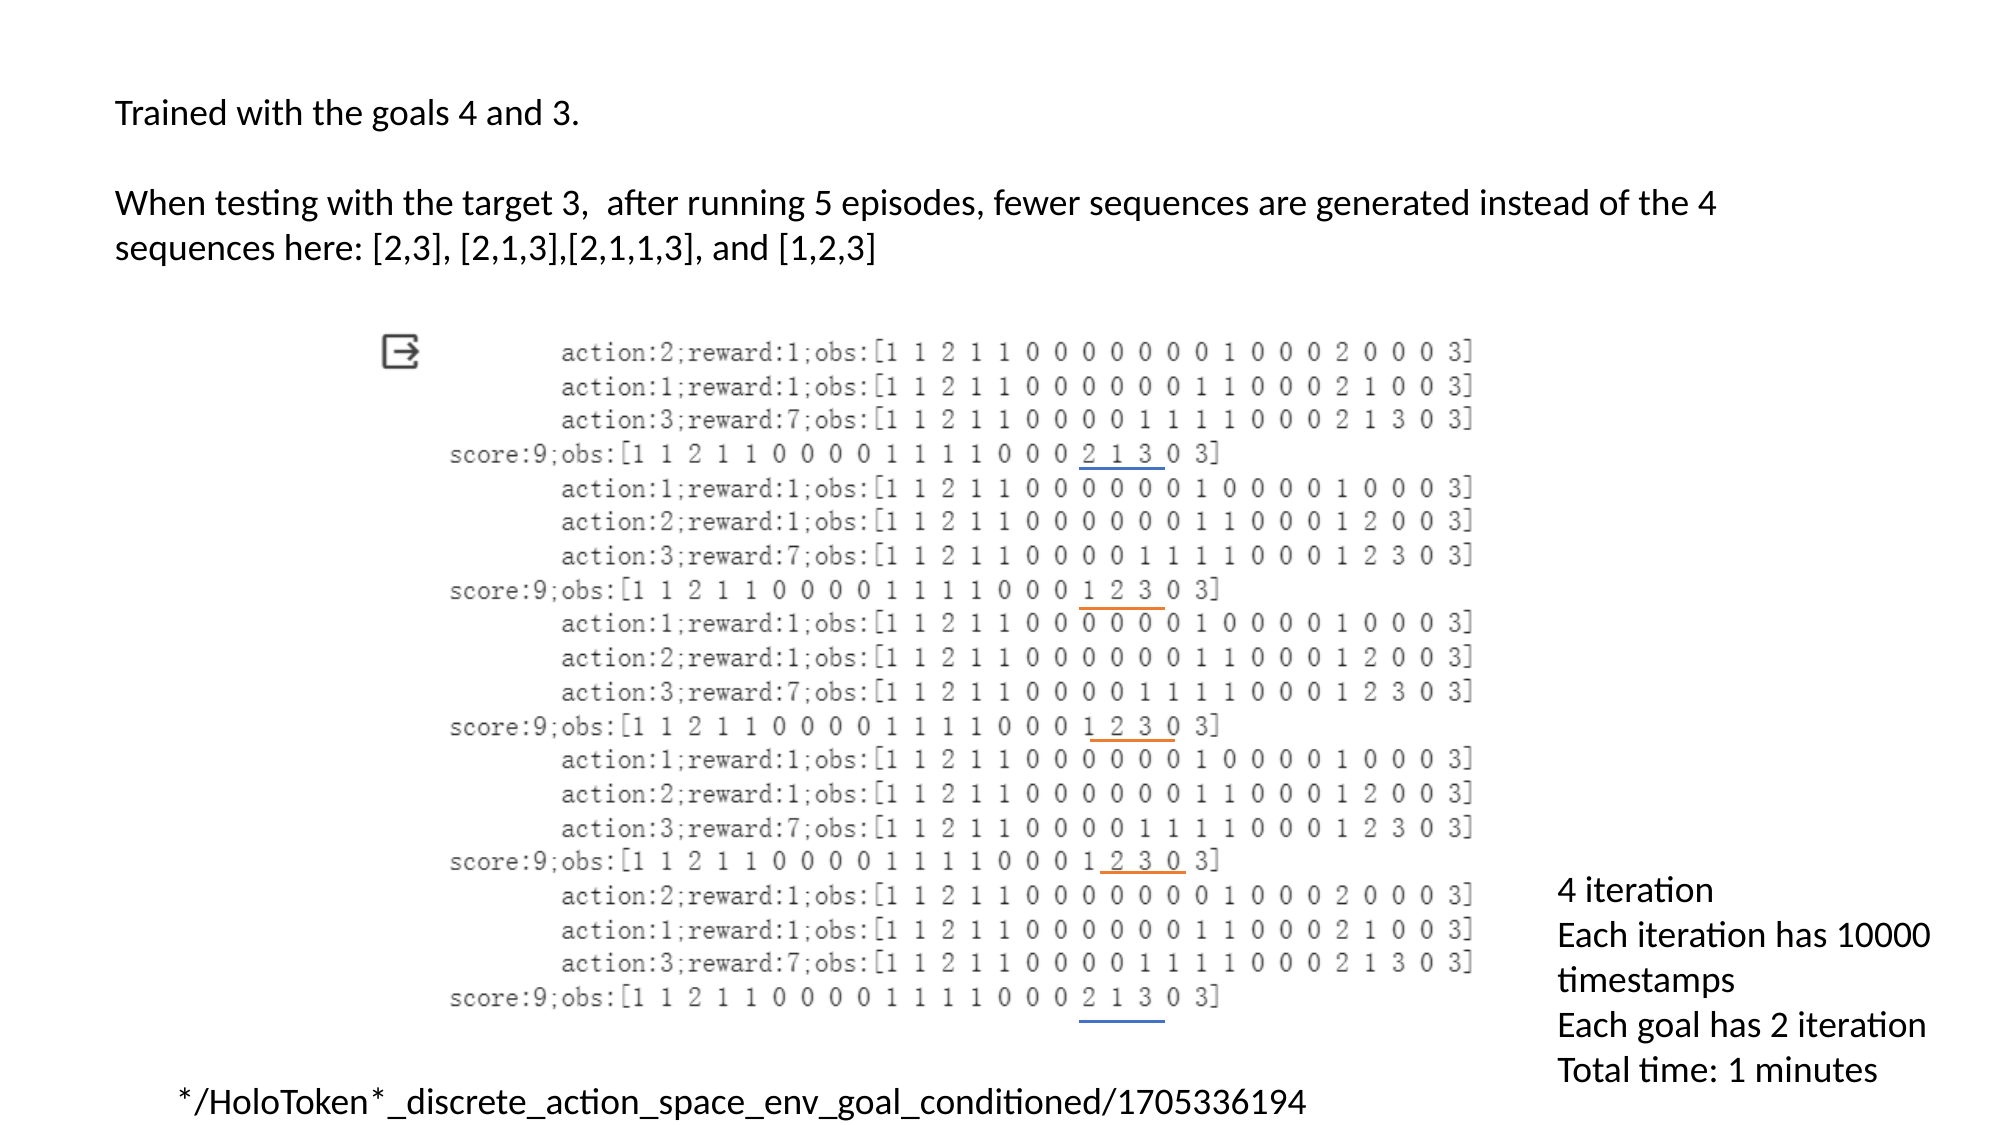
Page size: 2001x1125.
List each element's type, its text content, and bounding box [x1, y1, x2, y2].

text_box */HoloToken*_discrete_action_space_env_goal_conditioned/1705336194 [160, 1069, 1680, 1125]
text_box 4 iteration Each iteration has 10000 timestamps Each goal has 2 iteration Total time: 1 minutes [1542, 857, 2000, 1098]
picture [373, 322, 1492, 1022]
text_box Trained with the goals 4 and 3. When testing with the target 3, after running 5 episodes, fewer sequences are generated instead of the 4 sequences here: [2,3], [2,1,3],[2,1,1,3], and [1,2,3] [100, 80, 1741, 321]
